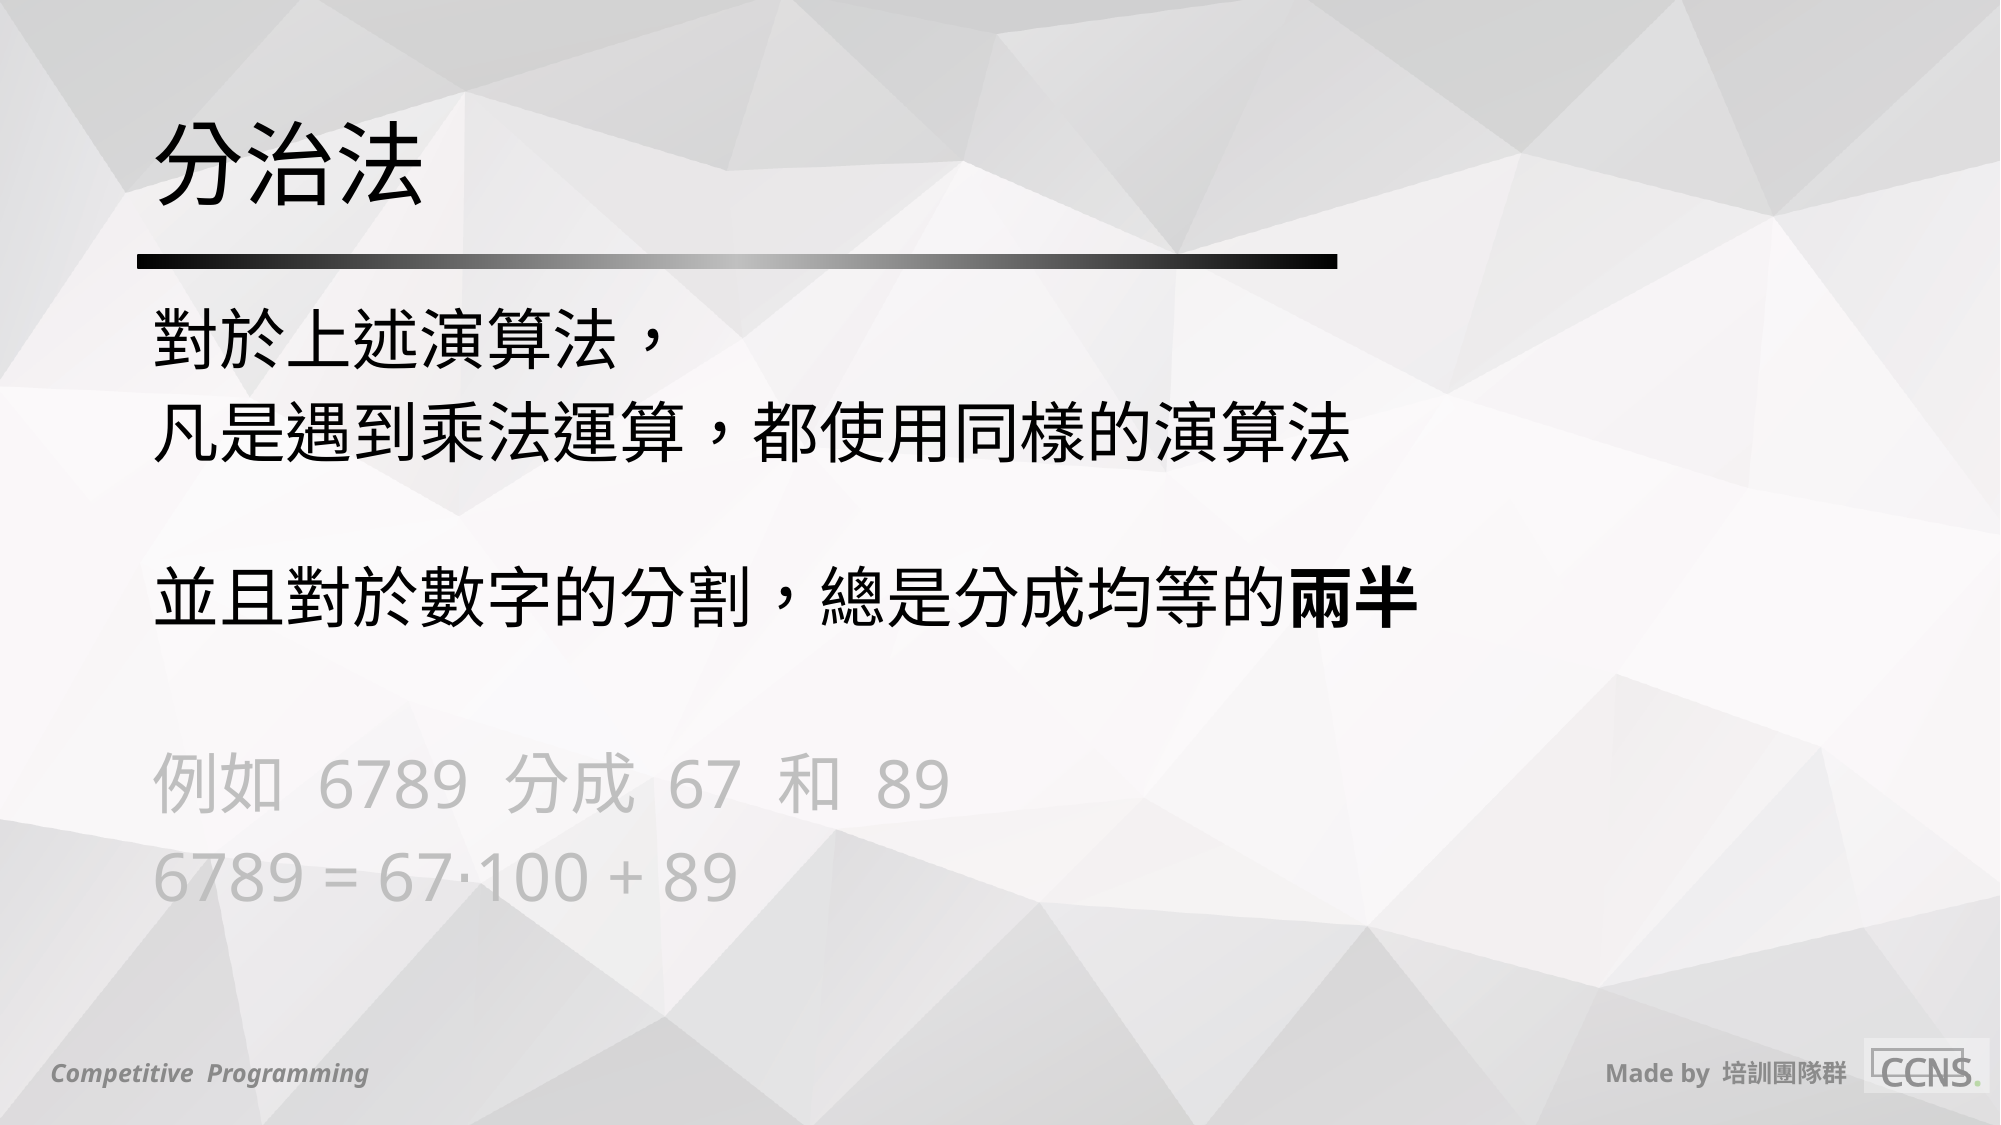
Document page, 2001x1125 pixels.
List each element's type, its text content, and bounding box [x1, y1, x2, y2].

title 分治法 [137, 59, 1863, 278]
picture [0, 0, 2000, 1125]
list 對於上述演算法， 凡是遇到乘法運算，都使用同樣的演算法 並且對於數字的分割，總是分成均等的兩半 例如 6789 分成 67 和 89 6789 = 67⋅100 + 89 [137, 299, 1863, 1014]
